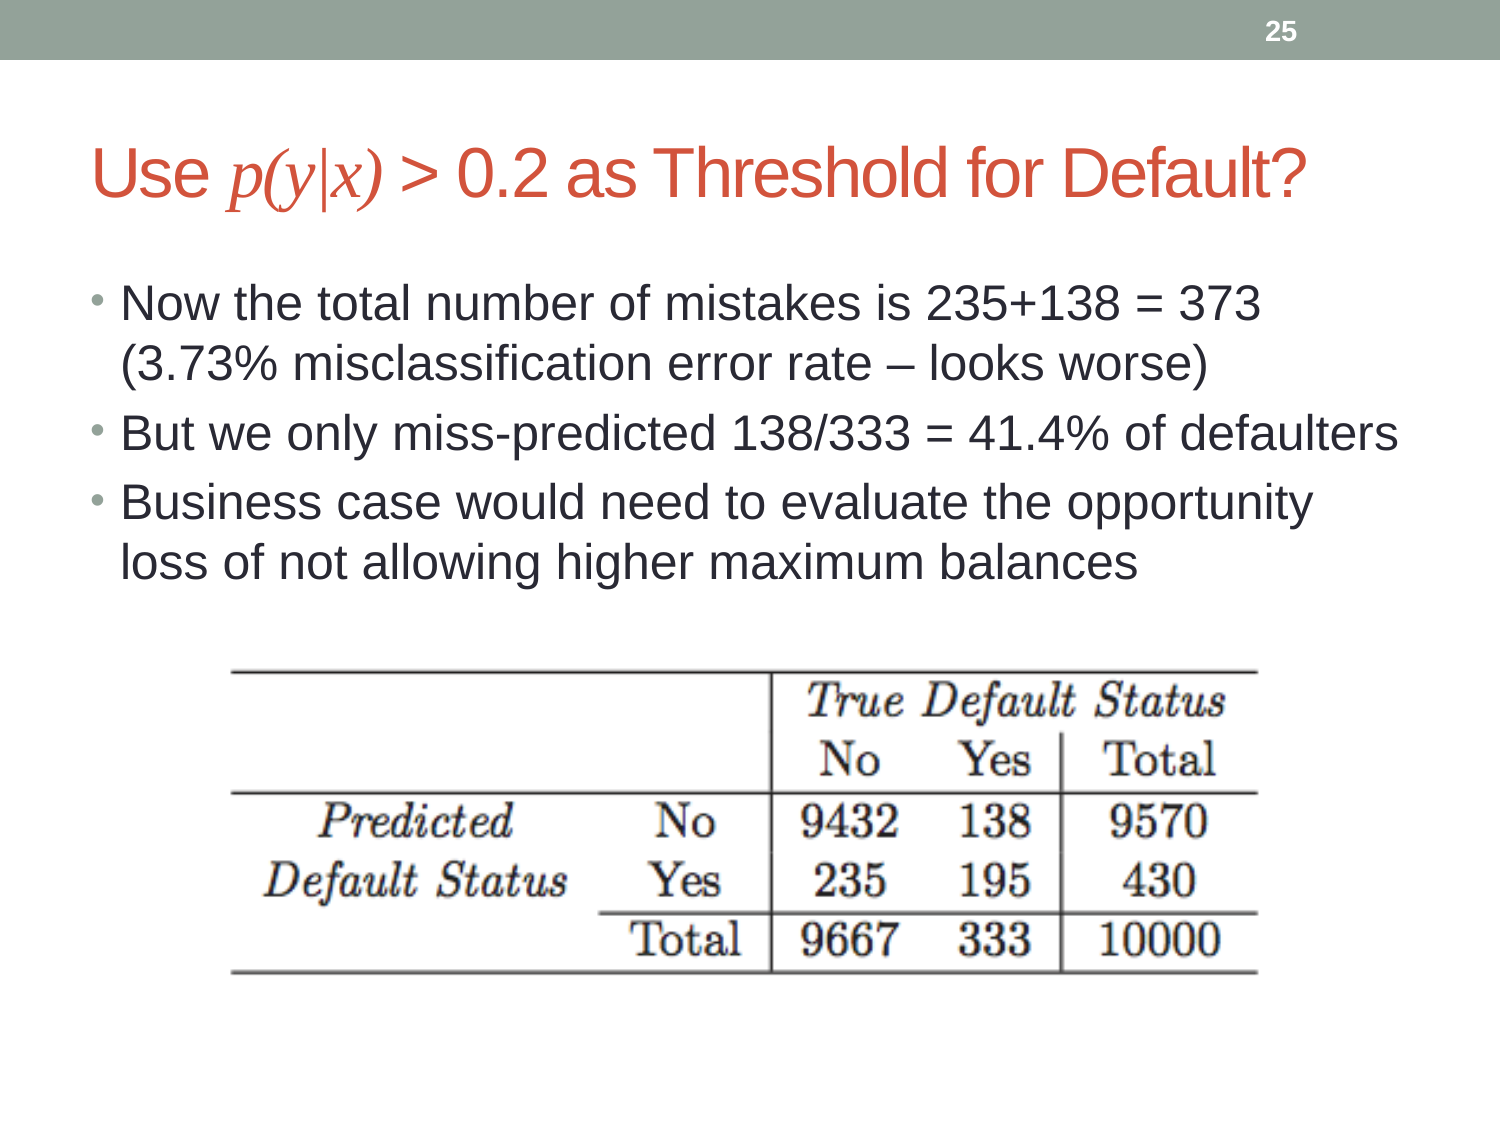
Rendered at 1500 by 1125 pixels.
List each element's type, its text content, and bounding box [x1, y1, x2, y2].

slide_number 25 [1250, 3, 1425, 57]
list Now the total number of mistakes is 235+138 = 373 (3.73% misclassification error rate – looks worse) But we only miss-predicted 138/333 = 41.4% of defaulters Business case would need to evaluate the opportunity loss of not allowing higher maximum balances [75, 262, 1425, 1063]
picture [177, 626, 1337, 1006]
title Use p(y|x) > 0.2 as Threshold for Default? [75, 87, 1425, 250]
